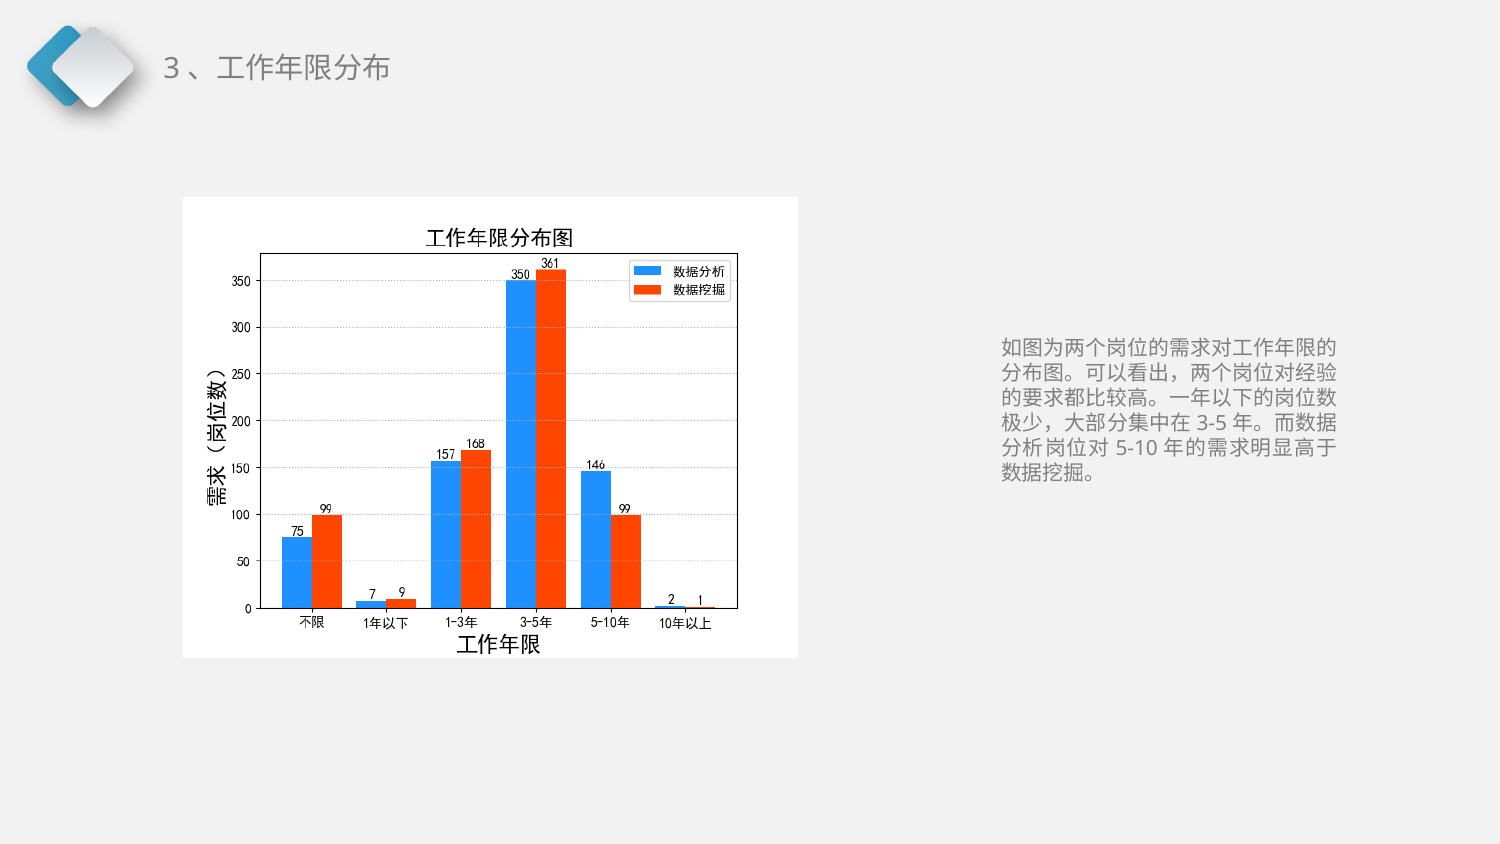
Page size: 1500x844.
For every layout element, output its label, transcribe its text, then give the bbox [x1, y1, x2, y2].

picture [182, 197, 798, 659]
text_box 3、工作年限分布 [152, 43, 420, 90]
text_box 如图为两个岗位的需求对工作年限的分布图。可以看出，两个岗位对经验的要求都比较高。一年以下的岗位数极少，大部分集中在3-5年。而数据分析岗位对5-10年的需求明显高于数据挖掘。 [986, 327, 1353, 493]
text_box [17, 15, 143, 118]
